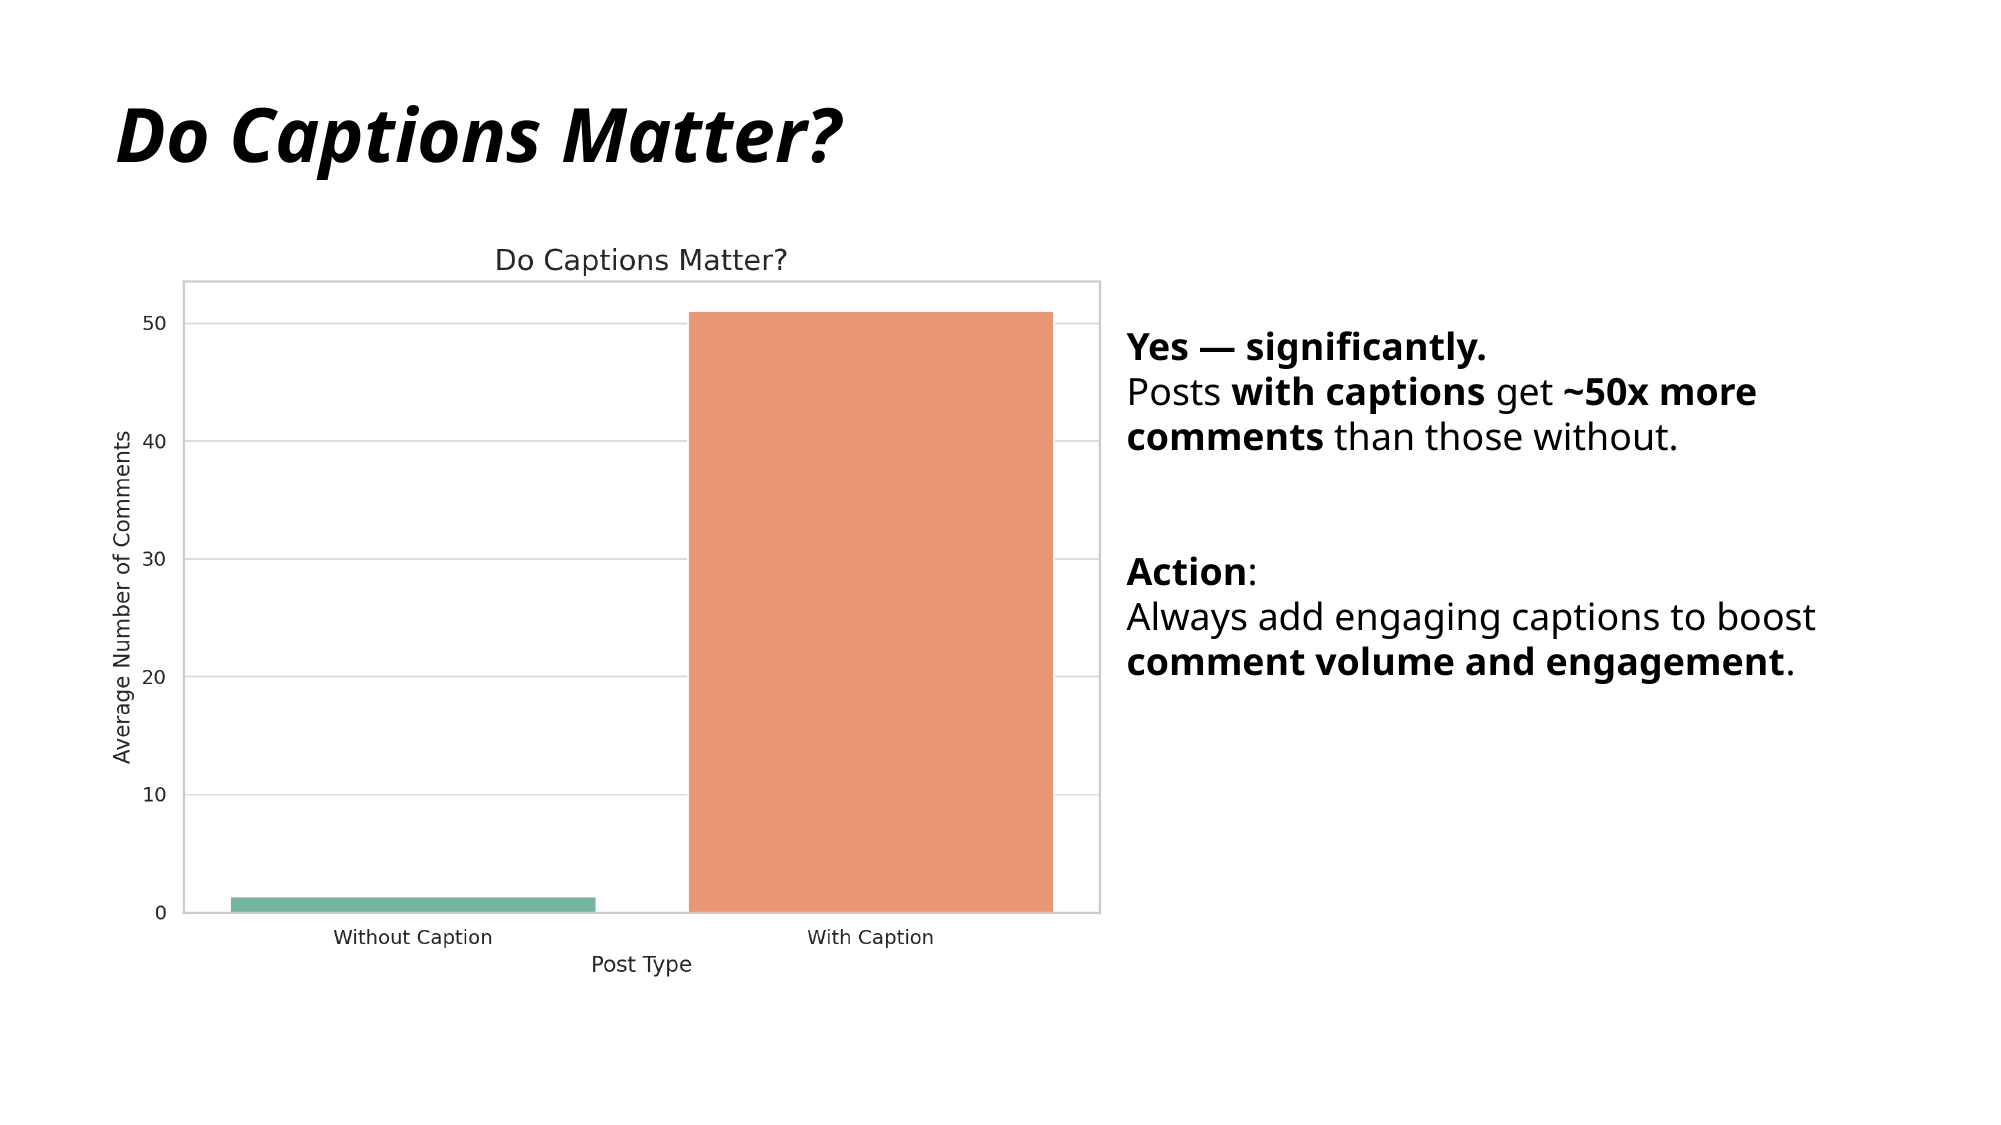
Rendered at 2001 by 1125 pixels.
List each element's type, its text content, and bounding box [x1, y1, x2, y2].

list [100, 235, 1112, 989]
text_box Yes — significantly. Posts with captions get ~50x more comments than those without. Action: Always add engaging captions to boost comment volume and engagement. [1112, 315, 1849, 691]
title Do Captions Matter? [100, 90, 1849, 276]
